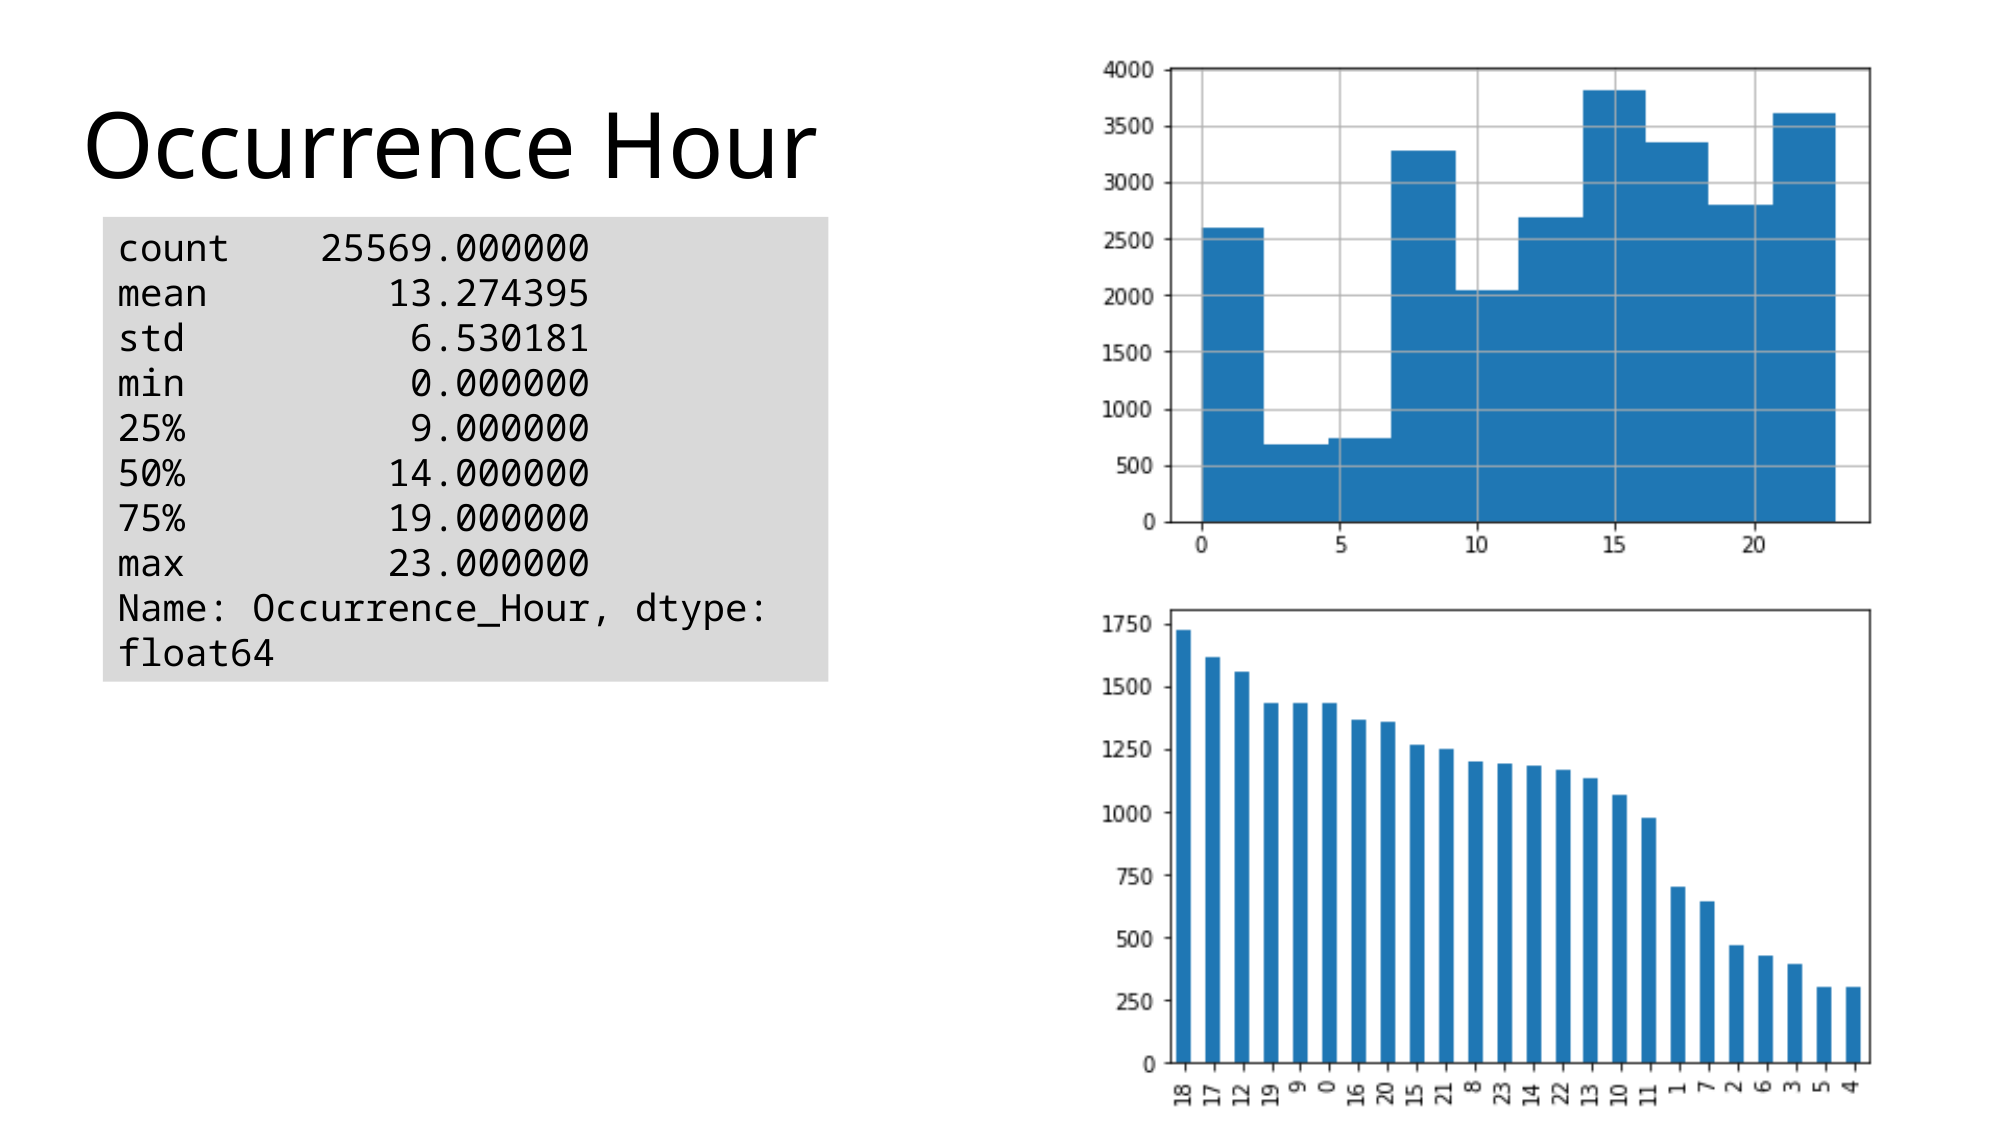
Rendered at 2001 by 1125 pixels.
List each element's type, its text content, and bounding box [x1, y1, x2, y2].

picture [1087, 595, 1882, 1119]
text_box count 25569.000000 mean 13.274395 std 6.530181 min 0.000000 25% 9.000000 50% 14.000000 75% 19.000000 max 23.000000 Name: Occurrence_Hour, dtype: float64 [102, 216, 829, 682]
title Occurrence Hour [67, 40, 1135, 258]
picture [1087, 47, 1882, 572]
